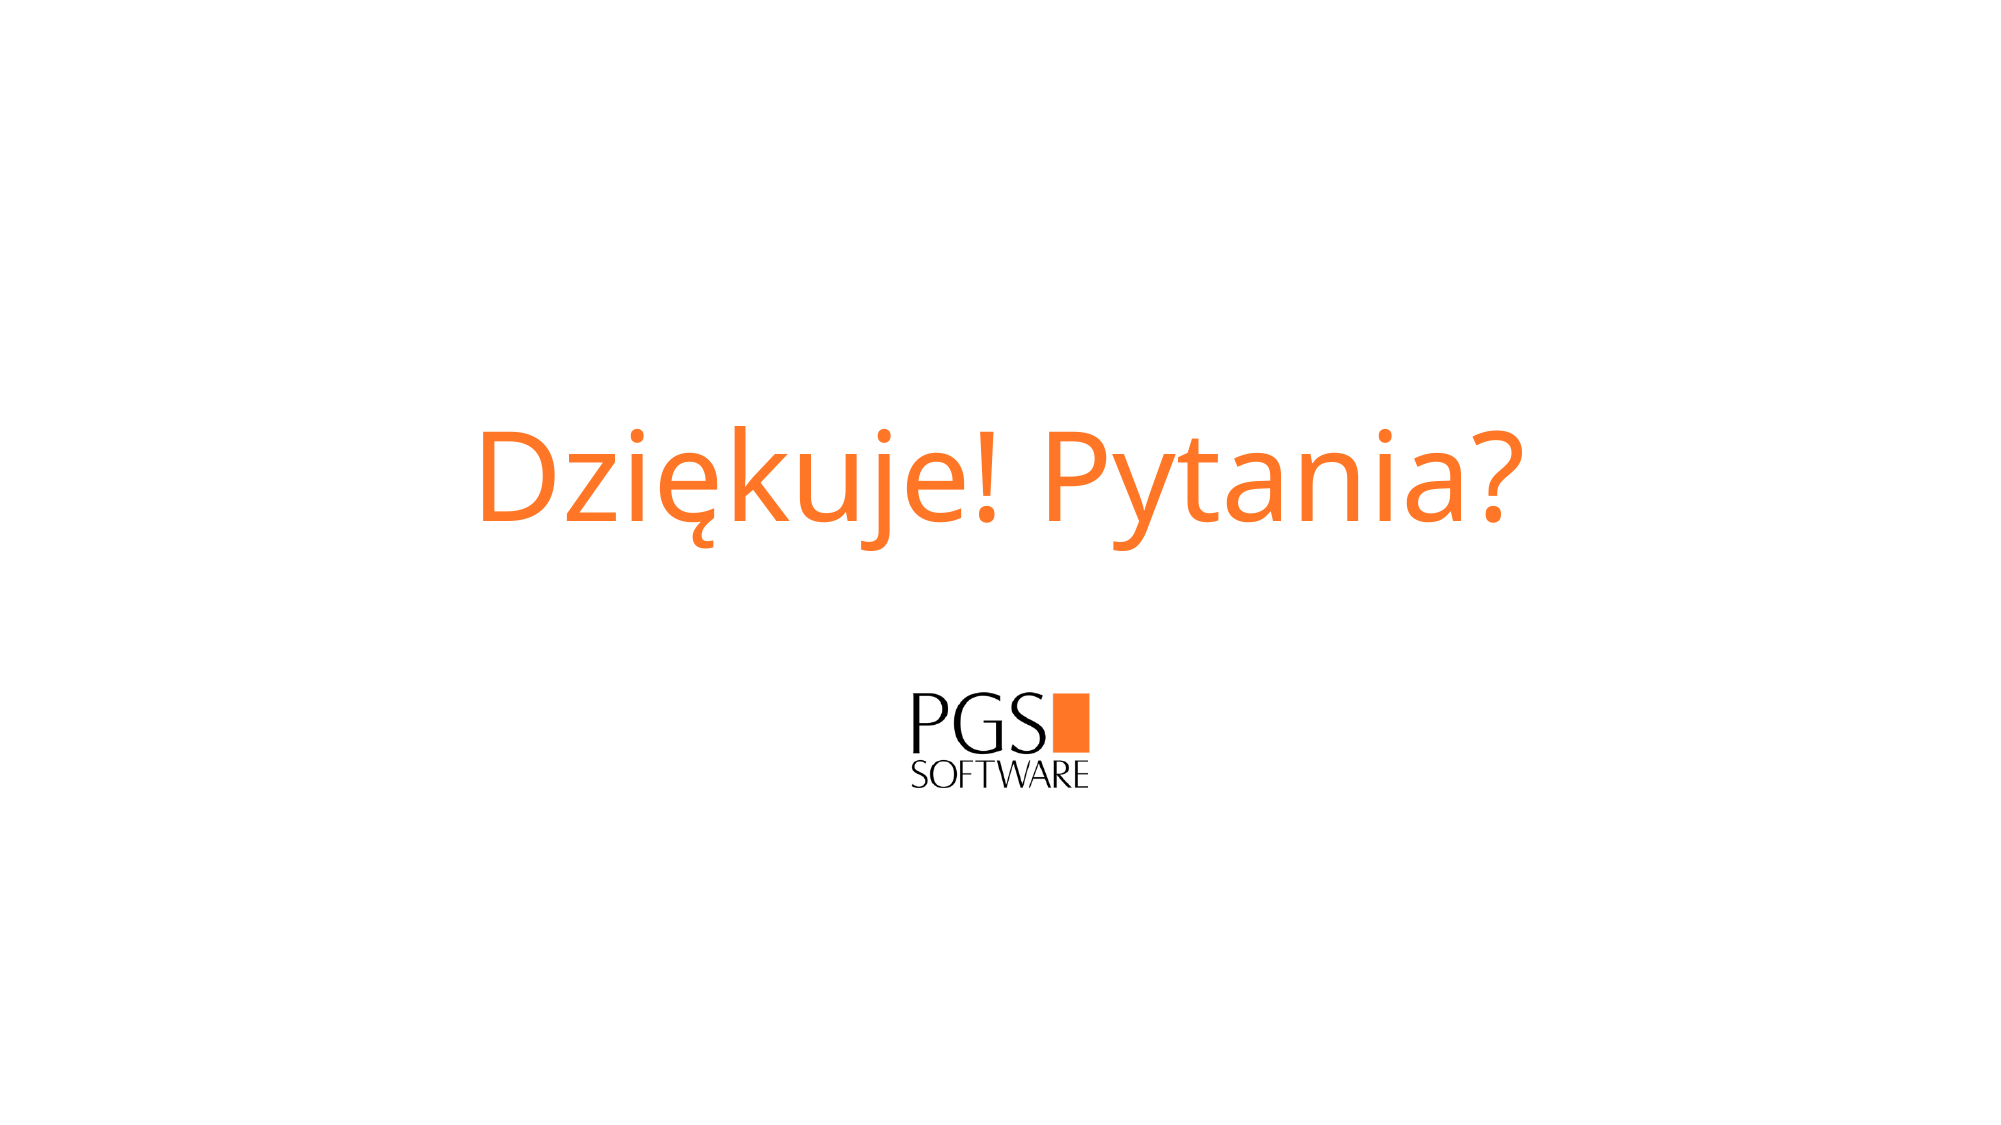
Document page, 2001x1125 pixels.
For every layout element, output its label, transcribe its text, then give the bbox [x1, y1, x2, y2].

title Dziękuje! Pytania? [153, 307, 1845, 663]
picture [878, 663, 1122, 822]
